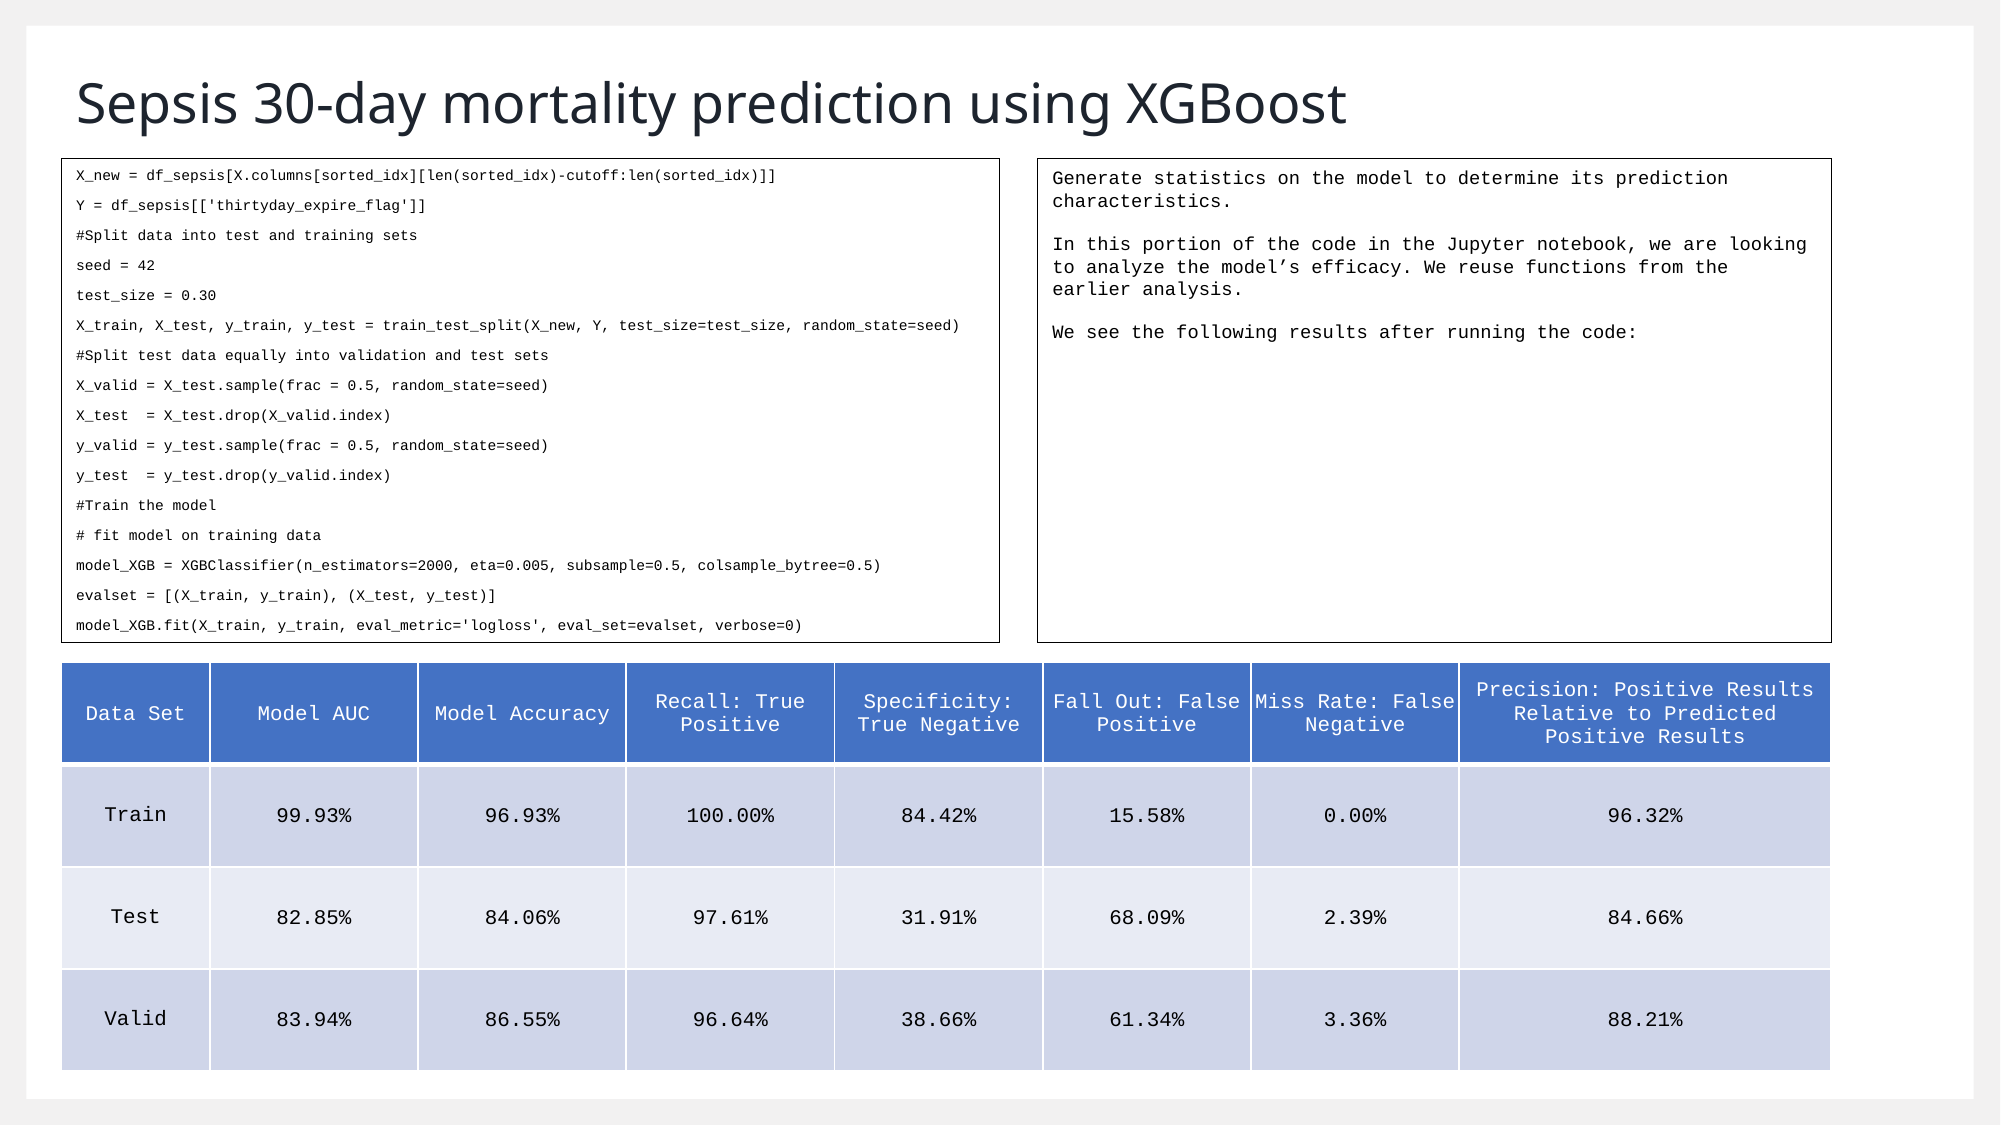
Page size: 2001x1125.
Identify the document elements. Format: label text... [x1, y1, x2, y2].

table_cell 99.93% [211, 767, 417, 866]
table_cell Valid [62, 970, 209, 1070]
table_header Fall Out: False Positive [1044, 663, 1250, 762]
table_cell 38.66% [835, 970, 1042, 1070]
table_cell 96.64% [627, 970, 834, 1070]
table_cell Train [62, 767, 209, 866]
table_cell 2.39% [1252, 868, 1458, 968]
table_header Data Set [62, 663, 209, 762]
table_cell 31.91% [835, 868, 1042, 968]
table_cell Test [62, 868, 209, 968]
table_cell 82.85% [211, 868, 417, 968]
table_cell 15.58% [1044, 767, 1250, 866]
table_cell 68.09% [1044, 868, 1250, 968]
table_cell 3.36% [1252, 970, 1458, 1070]
table_cell 96.93% [419, 767, 625, 866]
table_cell 88.21% [1460, 970, 1830, 1070]
table_cell 86.55% [419, 970, 625, 1070]
table_header Model AUC [211, 663, 417, 762]
table_header Miss Rate: False Negative [1252, 663, 1458, 762]
table_cell 0.00% [1252, 767, 1458, 866]
table_header Precision: Positive Results Relative to Predicted Positive Results [1460, 663, 1830, 762]
table_cell 61.34% [1044, 970, 1250, 1070]
table_cell 100.00% [627, 767, 834, 866]
table_cell 84.66% [1460, 868, 1830, 968]
table_cell 96.32% [1460, 767, 1830, 866]
table_cell 84.42% [835, 767, 1042, 866]
table_cell 83.94% [211, 970, 417, 1070]
table_header Recall: True Positive [627, 663, 834, 762]
table_header Model Accuracy [419, 663, 625, 762]
table_cell 97.61% [627, 868, 834, 968]
table_header Specificity: True Negative [835, 663, 1042, 762]
list X_new = df_sepsis[X.columns[sorted_idx][len(sorted_idx)-cutoff:len(sorted_idx)]] Y = df_sepsis[['thirtyday_expire_flag']] #Split data into test and training sets seed = 42 test_size = 0.30 X_train, X_test, y_train, y_test = train_test_split(X_new, Y, test_size=test_size, random_state=seed) #Split test data equally into validation and test sets X_valid = X_test.sample(frac = 0.5, random_state=seed) X_test = X_test.drop(X_valid.index) y_valid = y_test.sample(frac = 0.5, random_state=seed) y_test = y_test.drop(y_valid.index) #Train the model # fit model on training data model_XGB = XGBClassifier(n_estimators=2000, eta=0.005, subsample=0.5, colsample_bytree=0.5) evalset = [(X_train, y_train), (X_test, y_test)] model_XGB.fit(X_train, y_train, eval_metric='logloss', eval_set=evalset, verbose=0) [61, 158, 1000, 643]
text_box Generate statistics on the model to determine its prediction characteristics. In this portion of the code in the Jupyter notebook, we are looking to analyze the model’s efficacy. We reuse functions from the earlier analysis. We see the following results after running the code: [1037, 158, 1832, 643]
table_cell 84.06% [419, 868, 625, 968]
title Sepsis 30-day mortality prediction using XGBoost [61, 53, 1724, 142]
